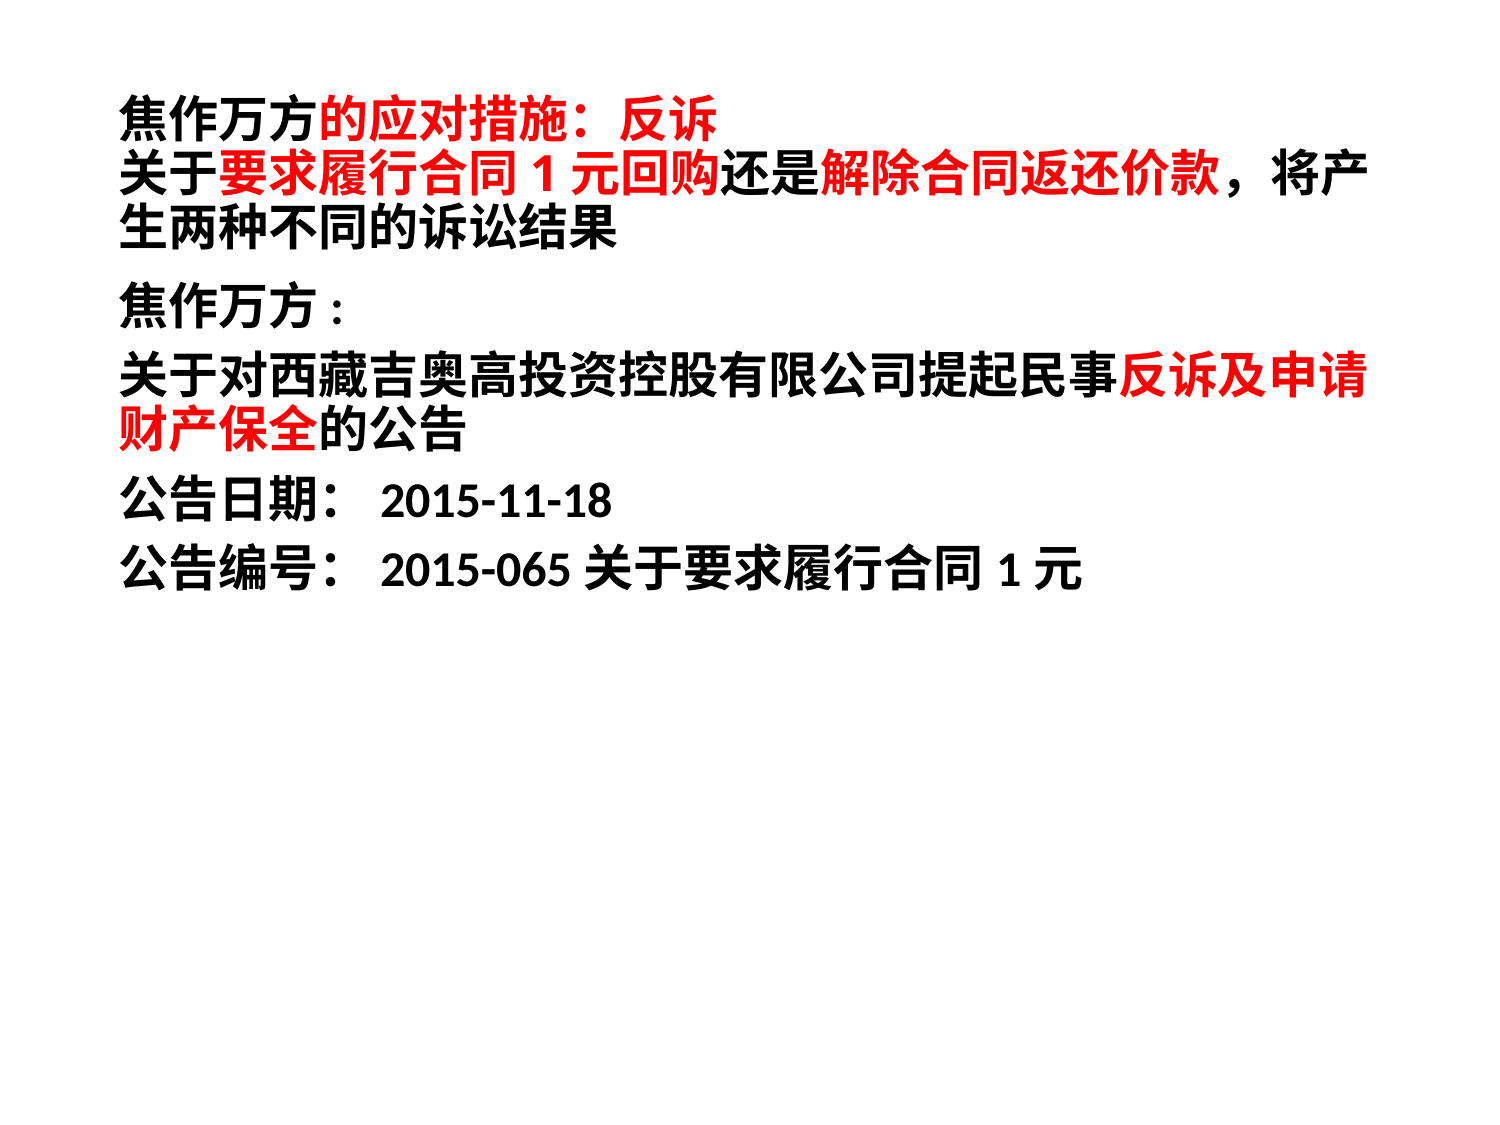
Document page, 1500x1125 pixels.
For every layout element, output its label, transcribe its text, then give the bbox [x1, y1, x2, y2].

list 焦作万方: 关于对西藏吉奥高投资控股有限公司提起民事反诉及申请财产保全的公告 公告日期：2015-11-18 公告编号：2015-065关于要求履行合同1元 [103, 273, 1397, 1002]
title 焦作万方的应对措施：反诉 关于要求履行合同1元回购还是解除合同返还价款，将产生两种不同的诉讼结果 [103, 109, 1397, 264]
